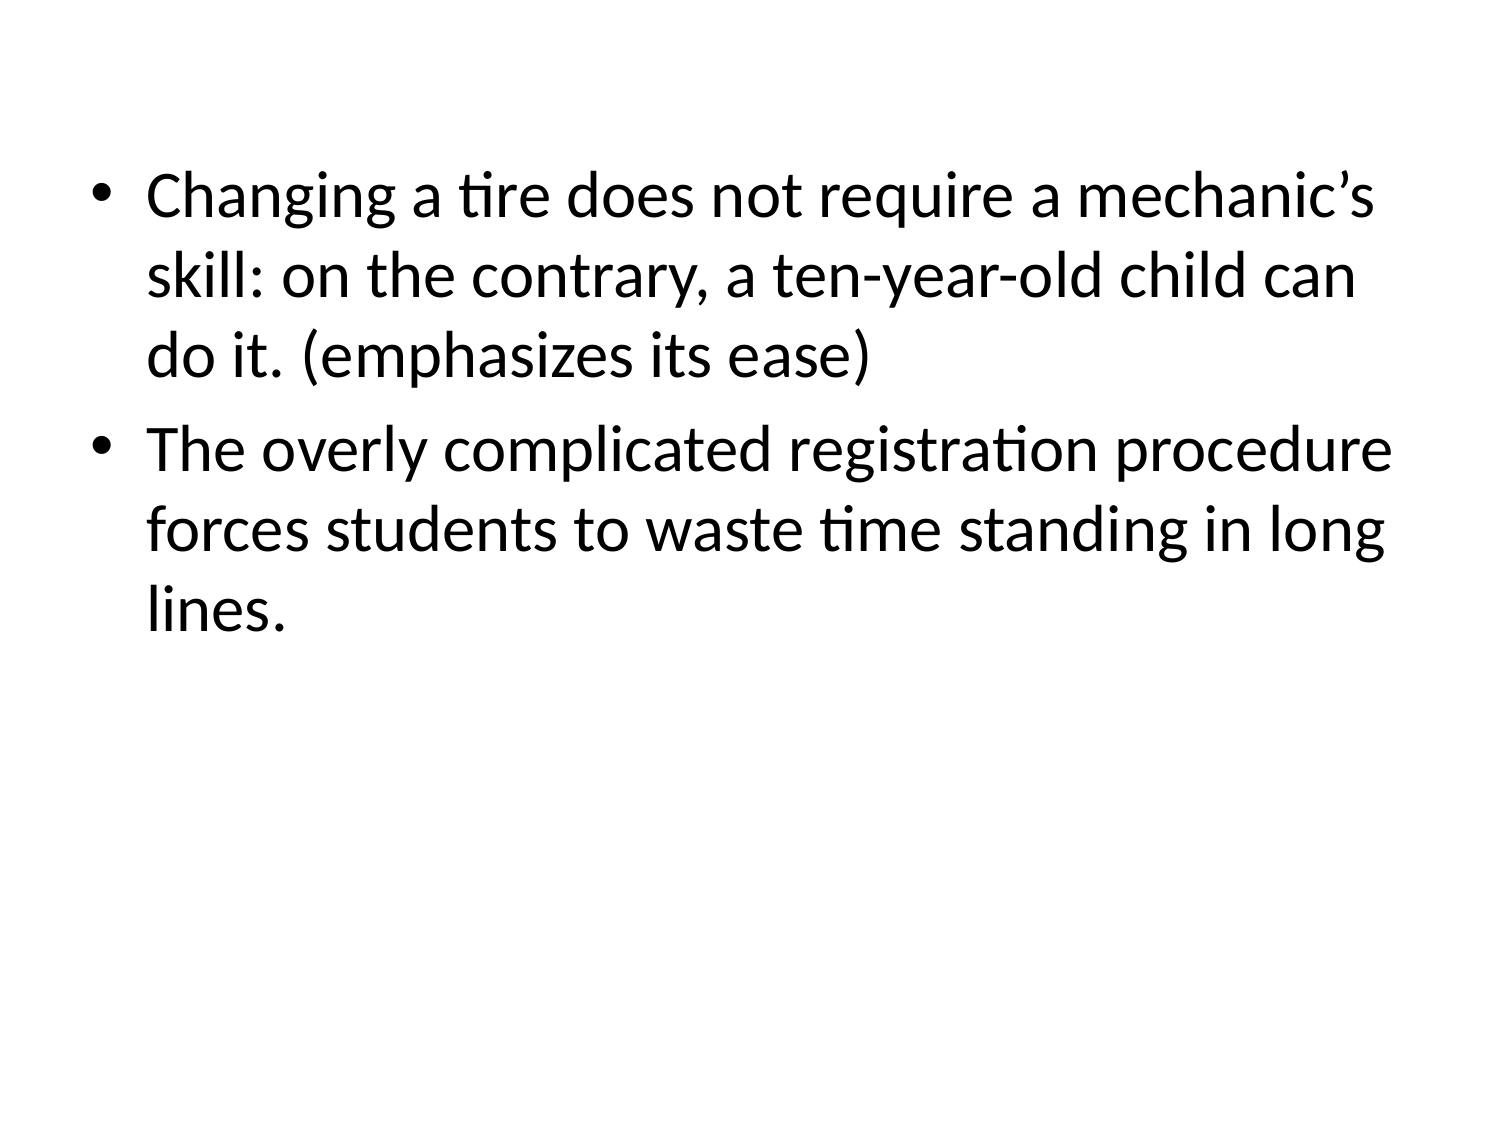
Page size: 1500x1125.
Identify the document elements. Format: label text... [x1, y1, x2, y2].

list Changing a tire does not require a mechanic’s skill: on the contrary, a ten-year-old child can do it. (emphasizes its ease) The overly complicated registration procedure forces students to waste time standing in long lines. [75, 143, 1425, 1005]
